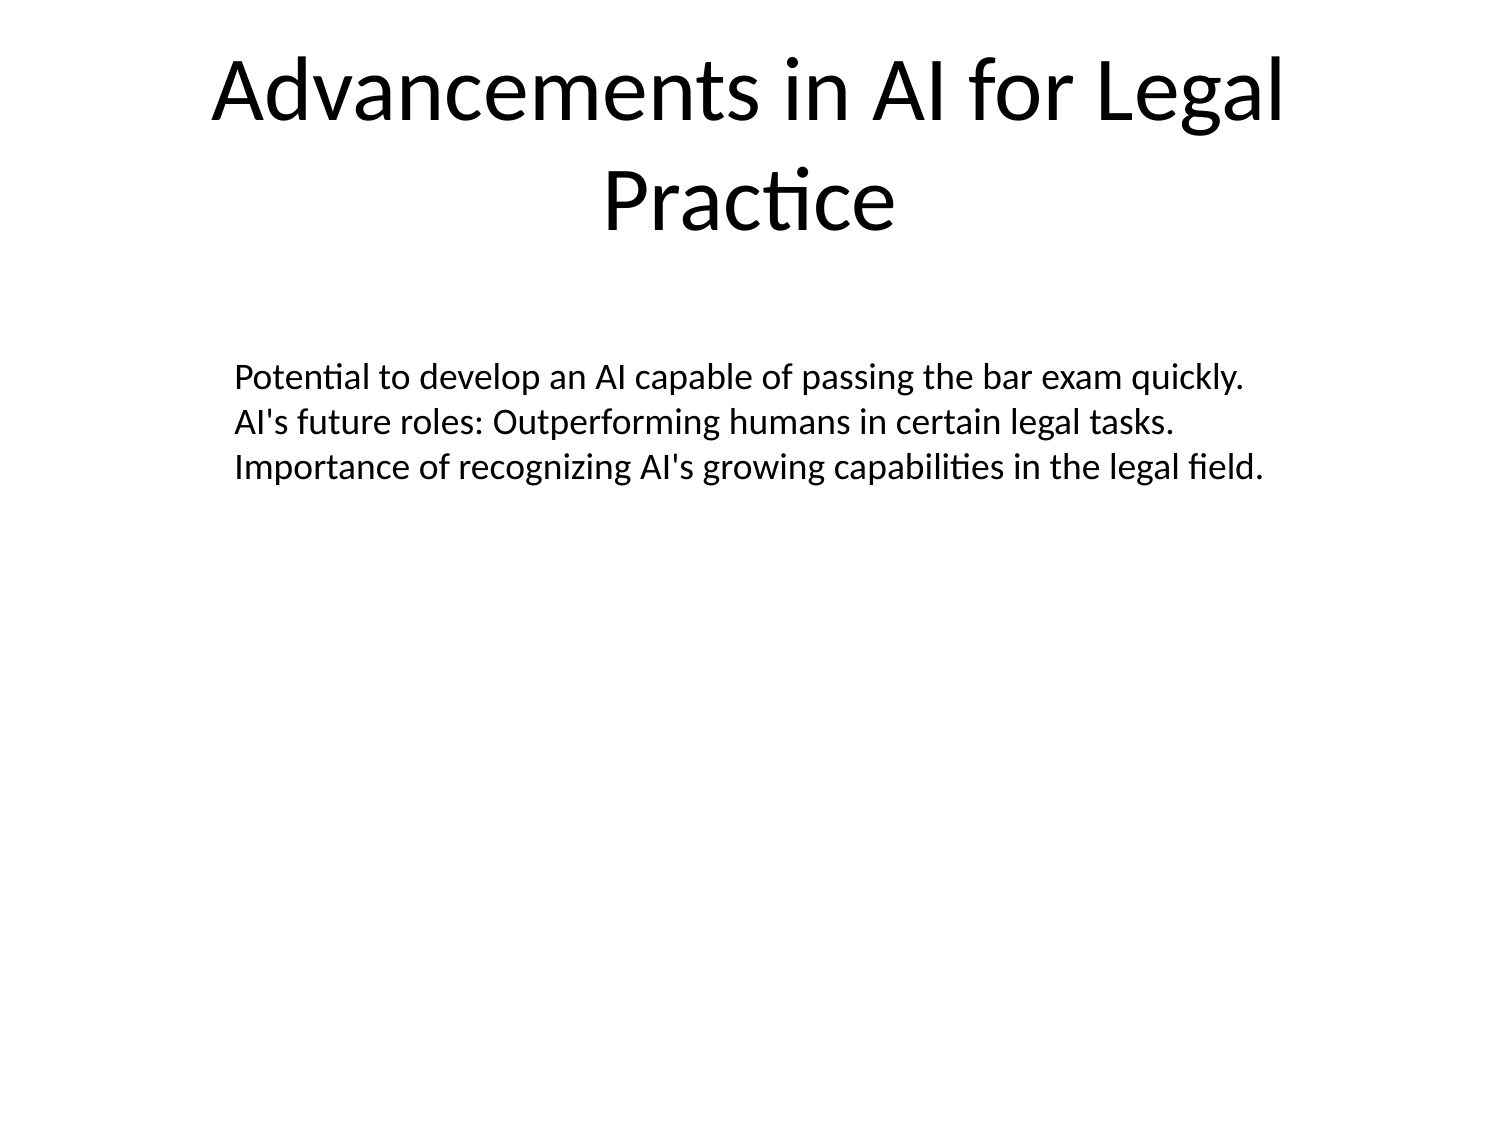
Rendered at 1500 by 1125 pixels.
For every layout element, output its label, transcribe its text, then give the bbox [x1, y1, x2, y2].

title Advancements in AI for Legal Practice [75, 45, 1425, 233]
text_box Potential to develop an AI capable of passing the bar exam quickly. AI's future roles: Outperforming humans in certain legal tasks. Importance of recognizing AI's growing capabilities in the legal field. [219, 299, 1281, 495]
